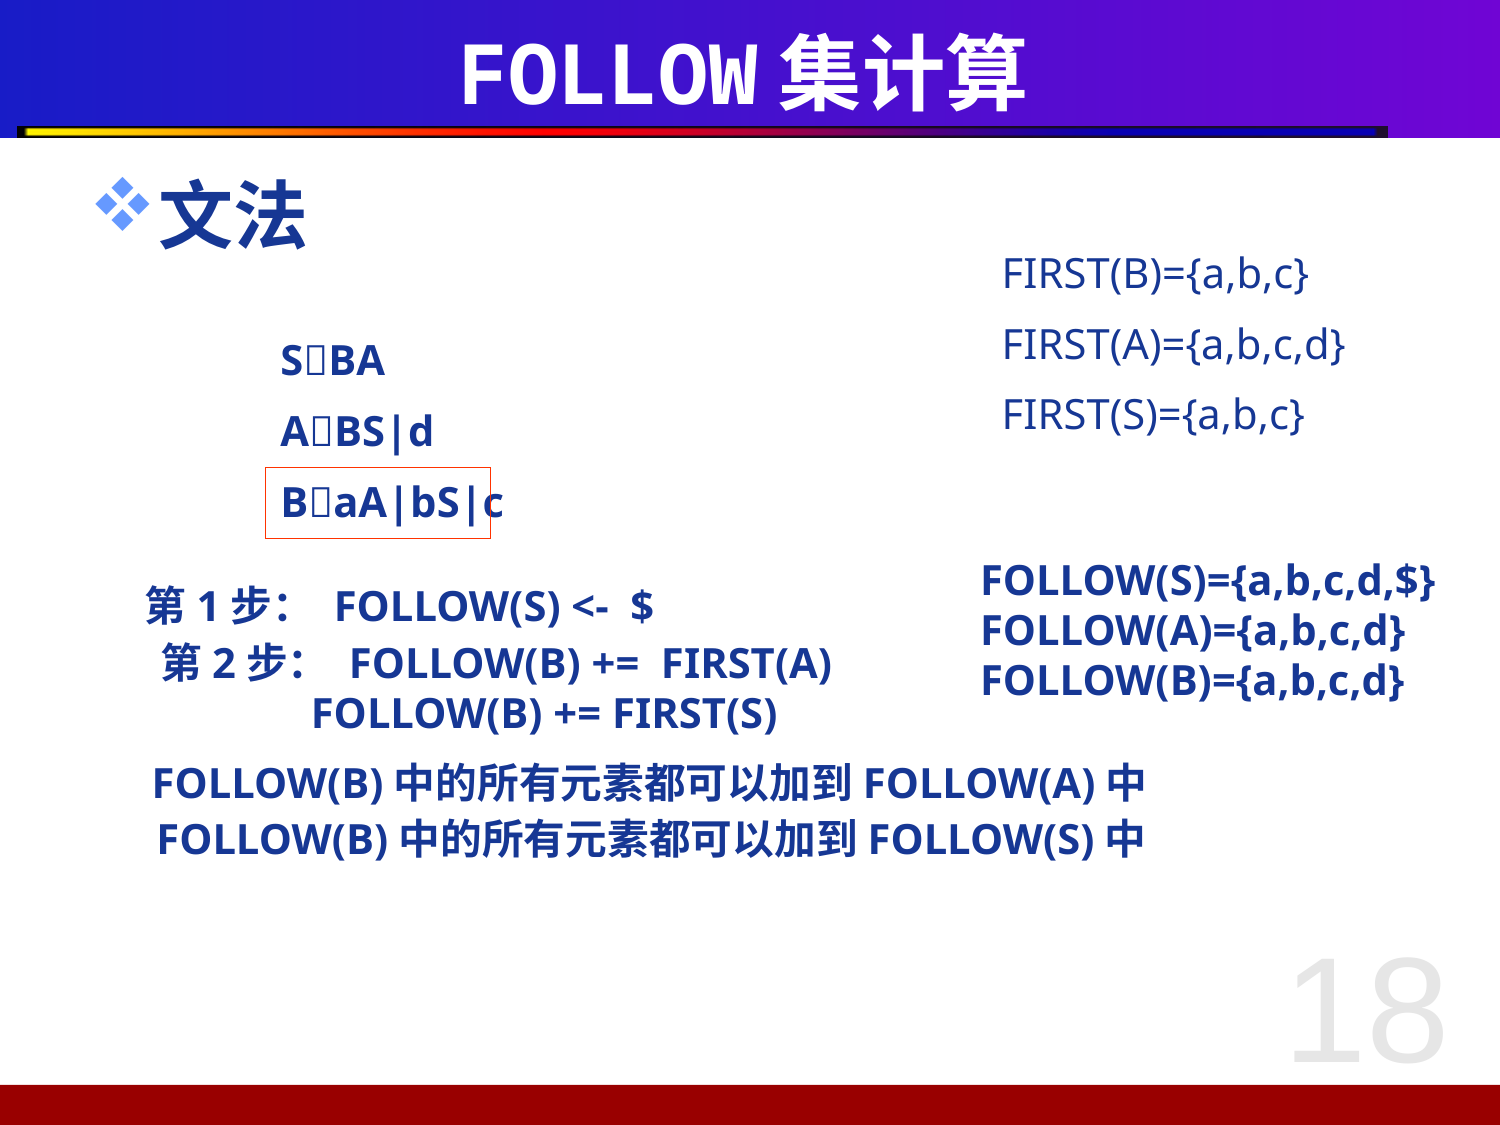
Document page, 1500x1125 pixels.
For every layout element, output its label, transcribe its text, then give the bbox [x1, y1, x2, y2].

text_box 第2步： FOLLOW(B) += FIRST(A) FOLLOW(B) += FIRST(S) [145, 629, 848, 744]
text_box FOLLOW(B)中的所有元素都可以加到FOLLOW(A)中 [136, 749, 1163, 815]
picture [17, 126, 1388, 138]
slide_number 18 [1234, 904, 1500, 1118]
list 文法 [74, 160, 1426, 1023]
text_box [265, 467, 491, 539]
text_box FOLLOW(B)中的所有元素都可以加到FOLLOW(S)中 [141, 805, 1162, 870]
title FOLLOW集计算 [49, 24, 1438, 118]
text_box FIRST(B)={a,b,c} FIRST(A)={a,b,c,d} FIRST(S)={a,b,c} [986, 239, 1394, 496]
text_box SBA ABS|d BaA|bS|c [265, 326, 620, 533]
text_box 第1步： FOLLOW(S) <- $ [130, 572, 670, 638]
text_box FOLLOW(S)={a,b,c,d,$} FOLLOW(A)={a,b,c,d} FOLLOW(B)={a,b,c,d} [965, 546, 1451, 712]
